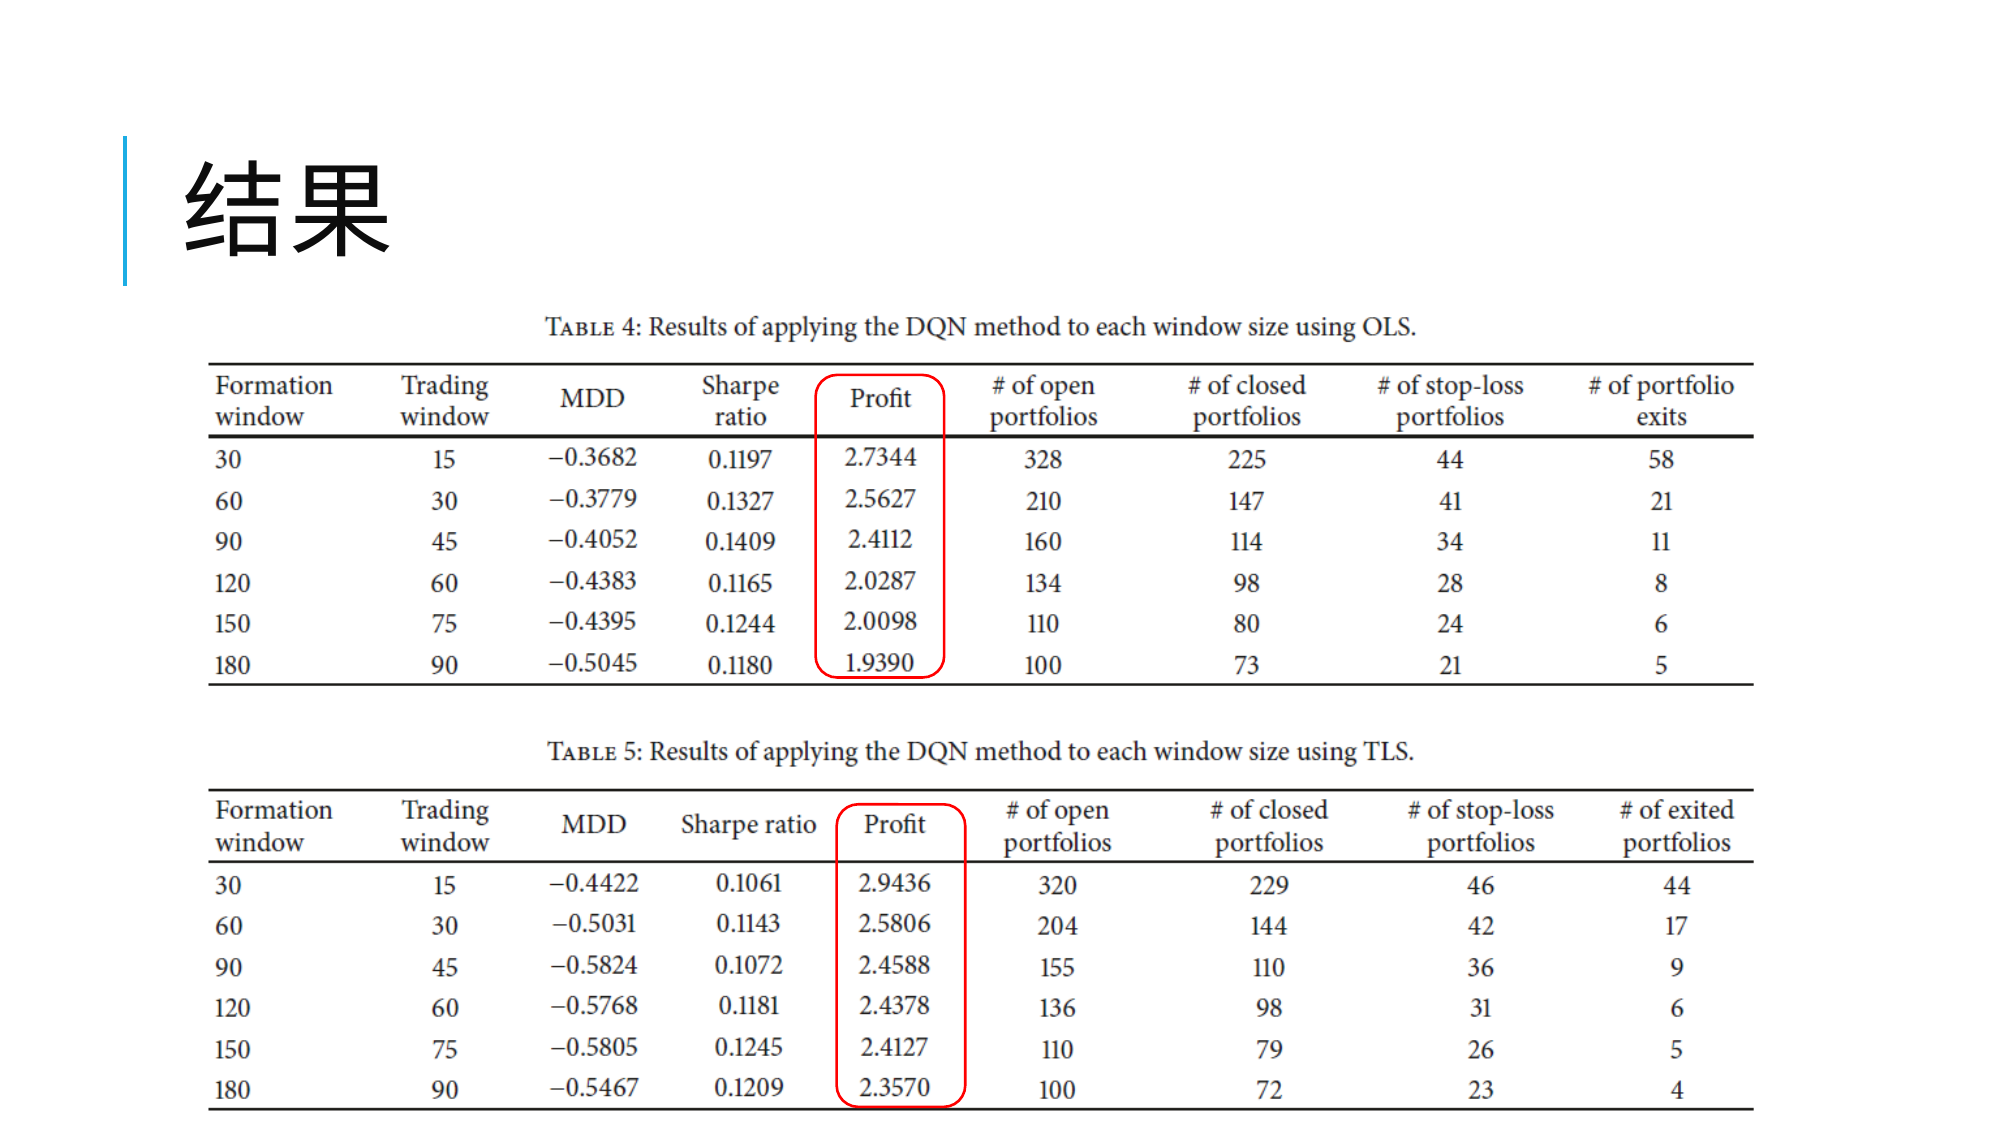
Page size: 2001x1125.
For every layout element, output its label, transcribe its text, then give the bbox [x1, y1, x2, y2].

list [193, 290, 1807, 1125]
title 结果 [168, 96, 1763, 342]
